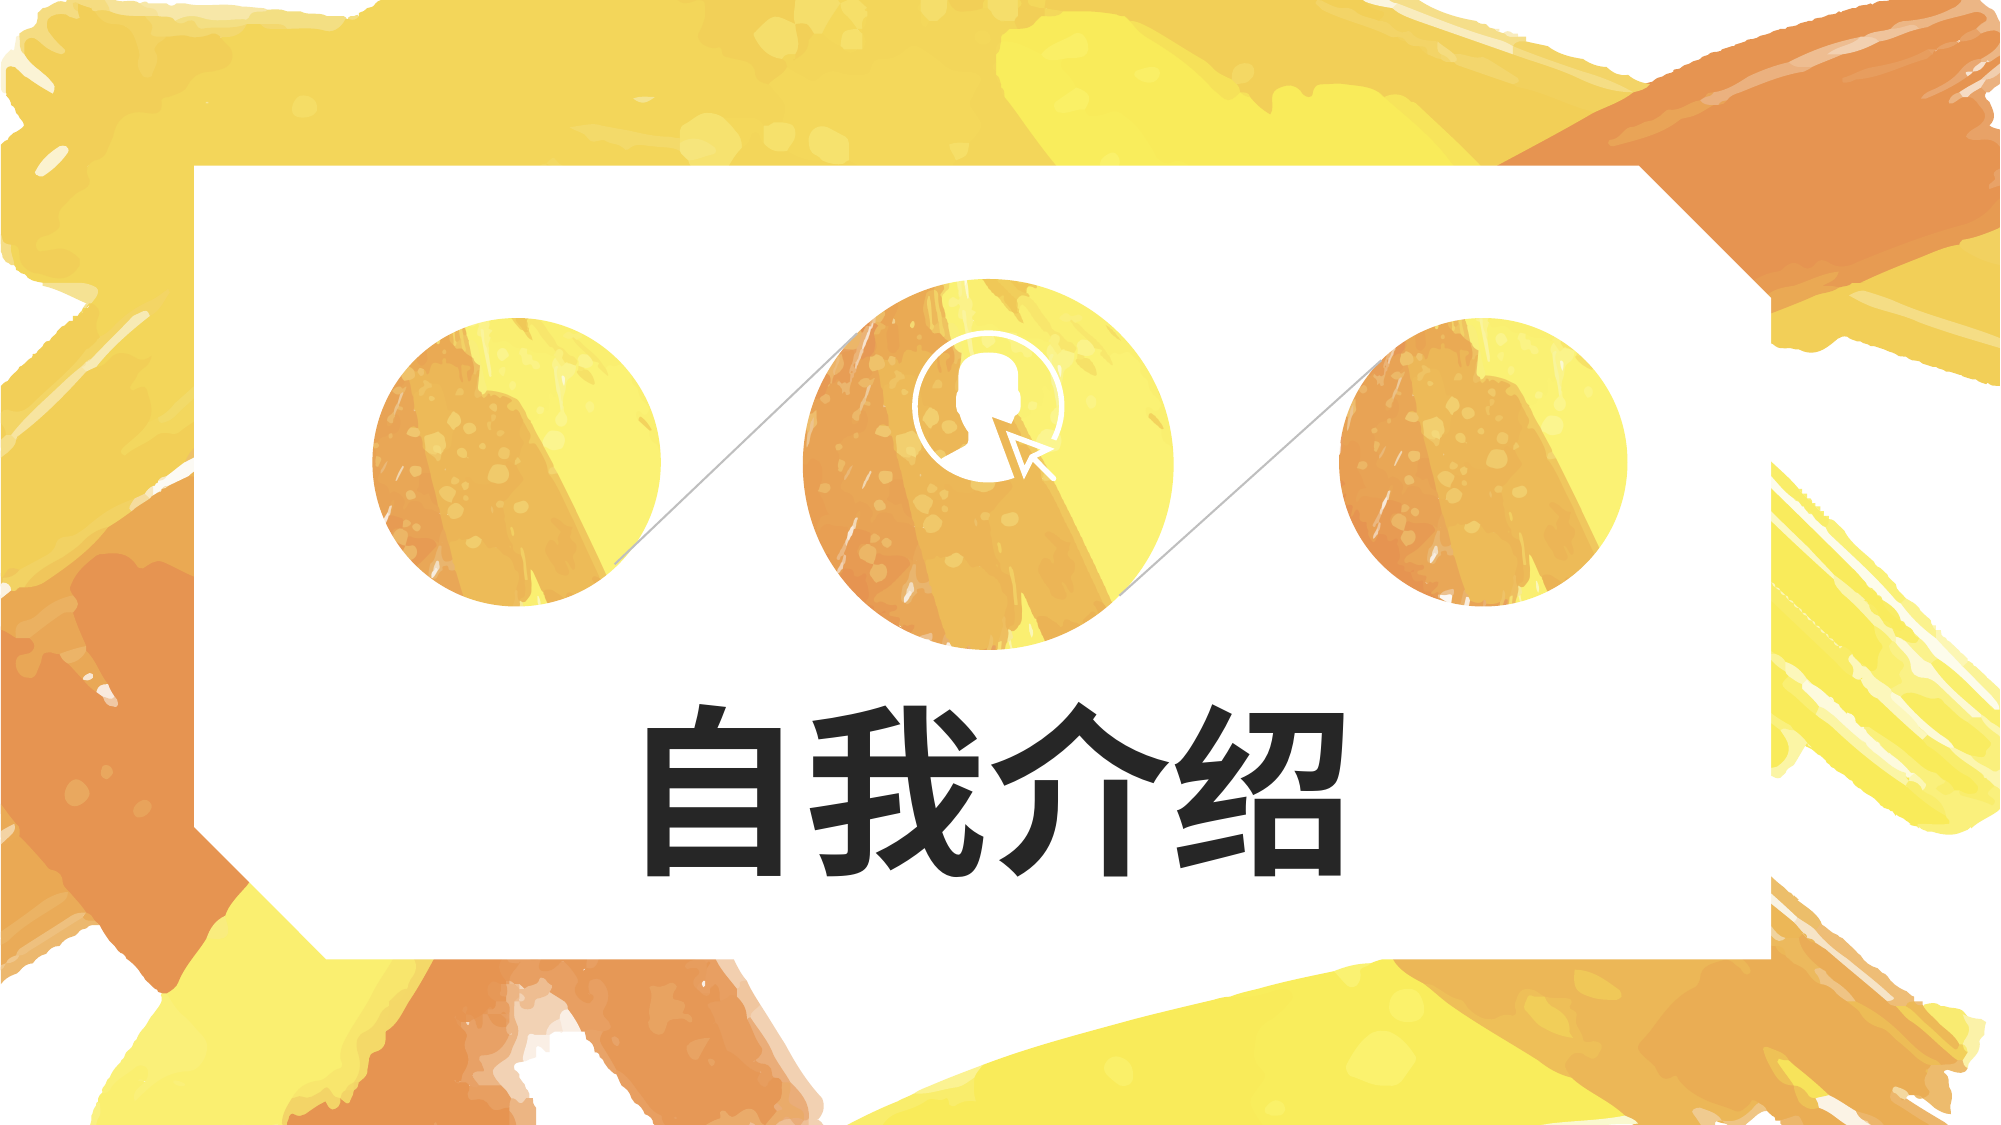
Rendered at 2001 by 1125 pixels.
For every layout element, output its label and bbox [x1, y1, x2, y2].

text_box [614, 333, 858, 565]
text_box [1119, 360, 1382, 596]
picture [0, 0, 2000, 1125]
